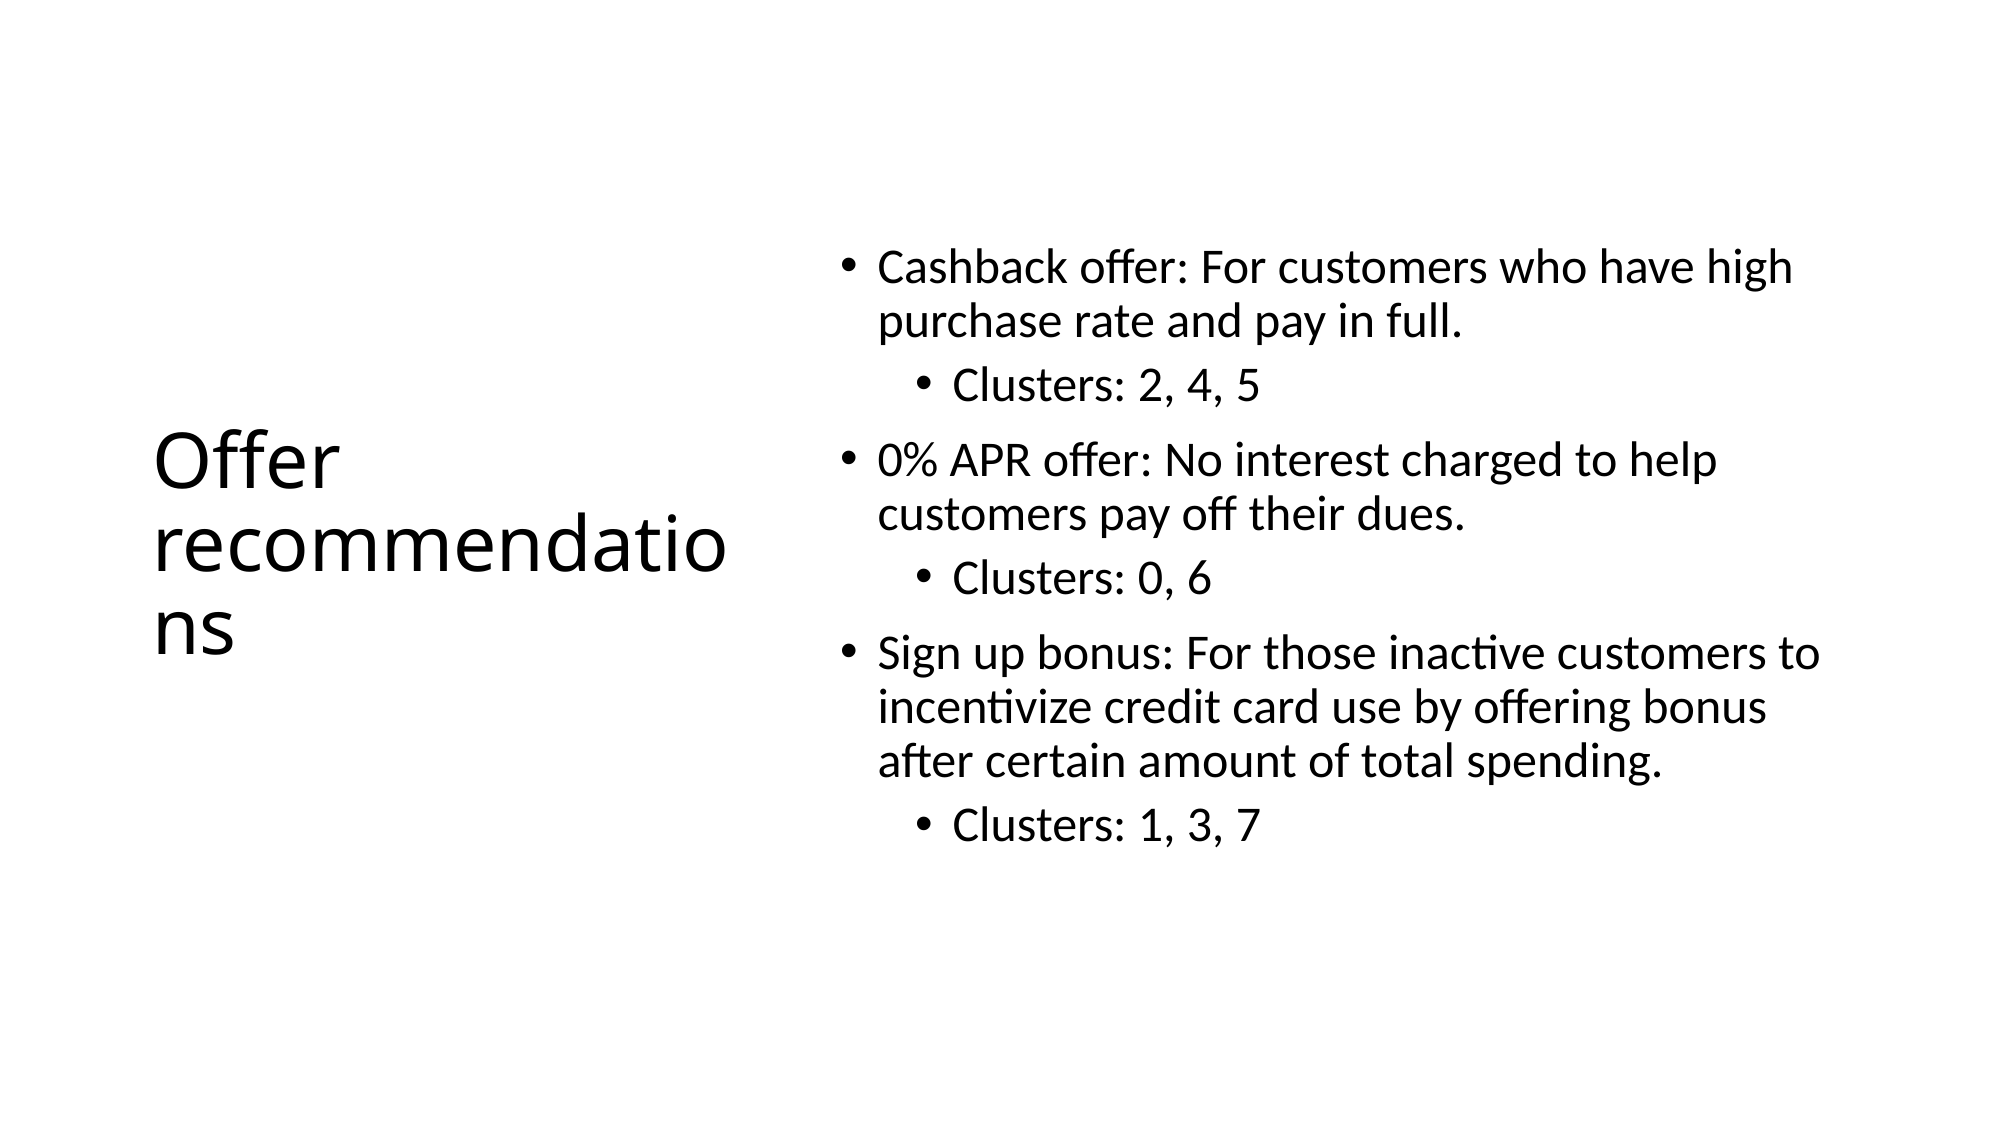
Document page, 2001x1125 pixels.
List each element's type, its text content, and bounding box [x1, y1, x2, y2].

title Offer recommendations [137, 102, 756, 991]
list Cashback offer: For customers who have high purchase rate and pay in full. Clusters: 2, 4, 5 0% APR offer: No interest charged to help customers pay off their dues. Clusters: 0, 6 Sign up bonus: For those inactive customers to incentivize credit card use by offering bonus after certain amount of total spending. Clusters: 1, 3, 7 [825, 102, 1863, 991]
